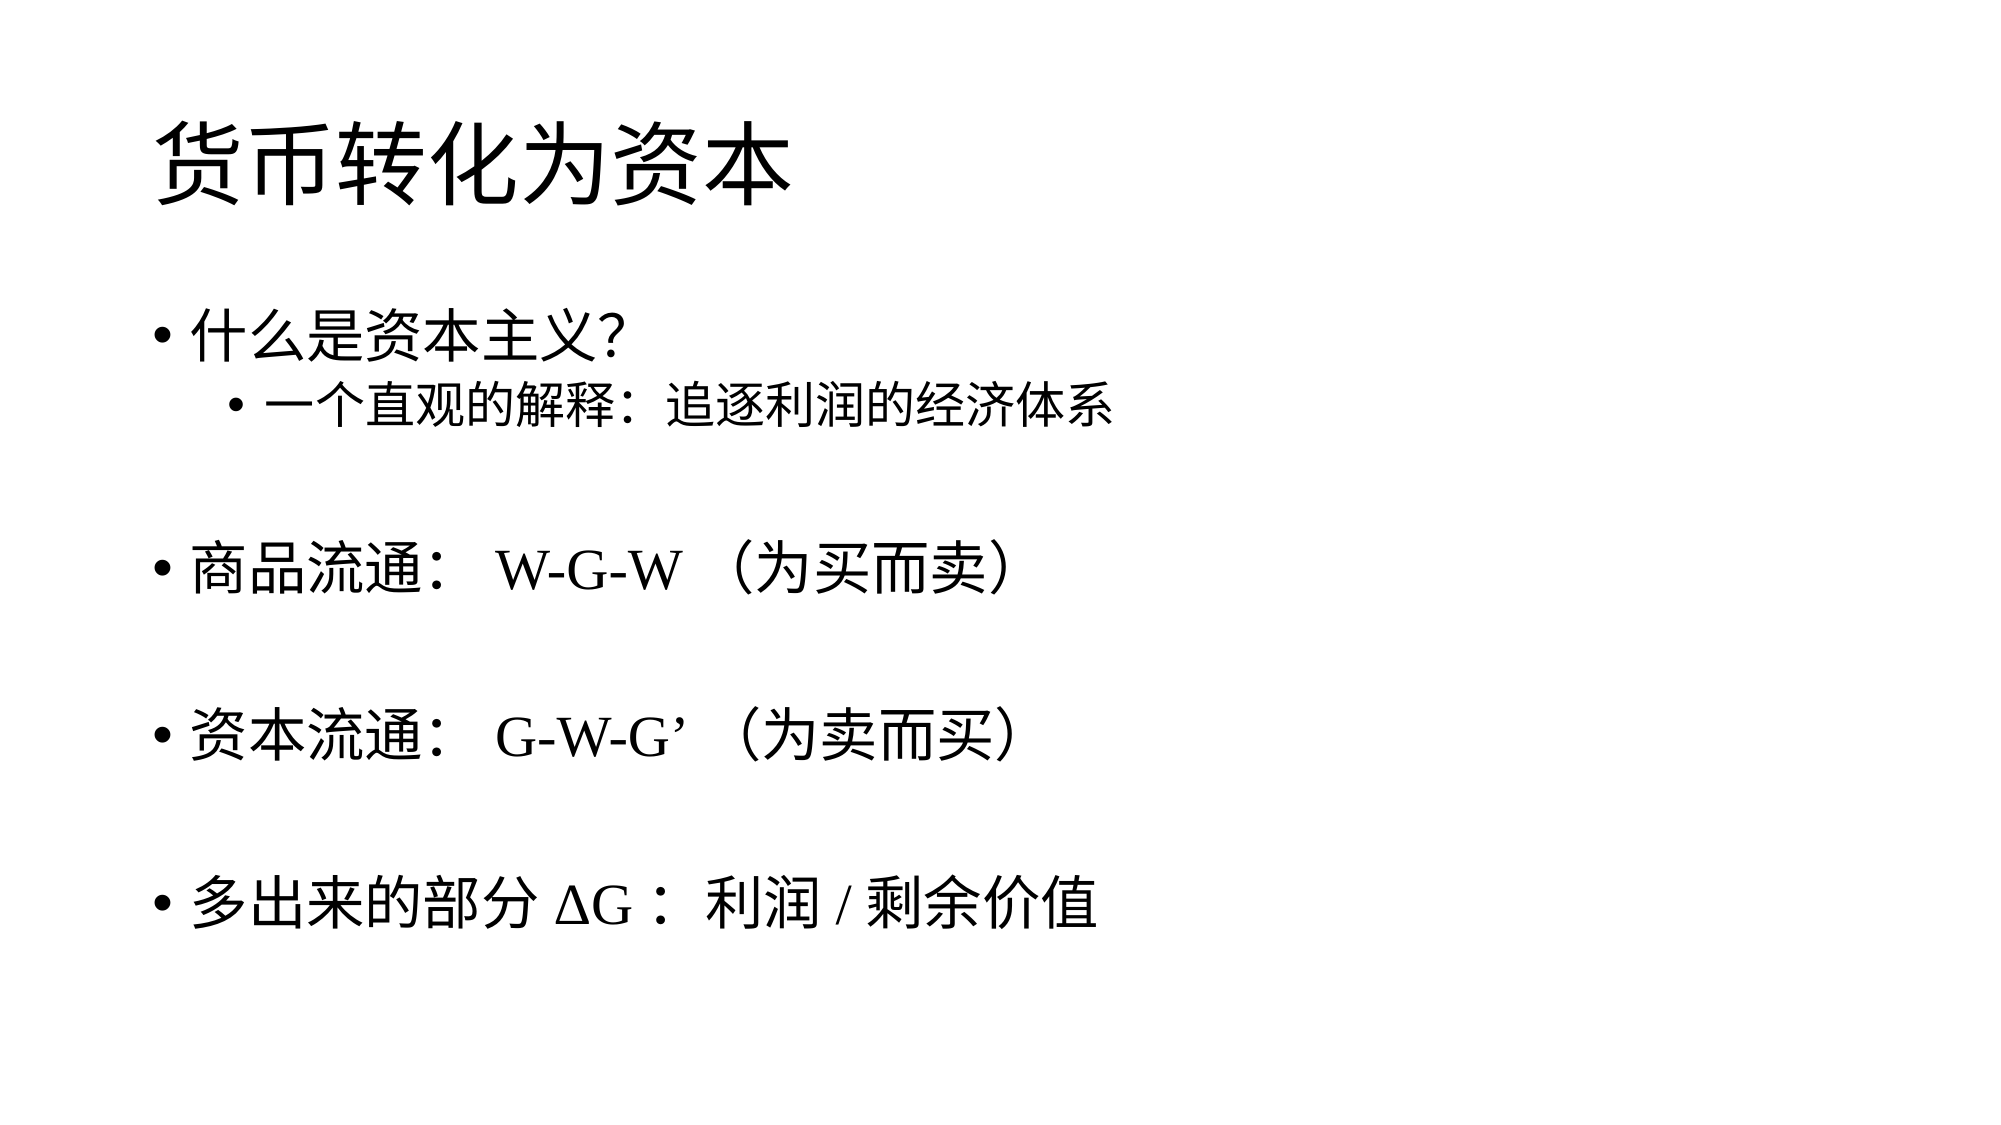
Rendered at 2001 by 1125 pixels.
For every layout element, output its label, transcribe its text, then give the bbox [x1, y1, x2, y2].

list 什么是资本主义？ 一个直观的解释：追逐利润的经济体系 商品流通：W-G-W（为买而卖） 资本流通：G-W-G’（为卖而买） 多出来的部分ΔG：利润/剩余价值 [137, 299, 1863, 1014]
title 货币转化为资本 [137, 59, 1863, 278]
